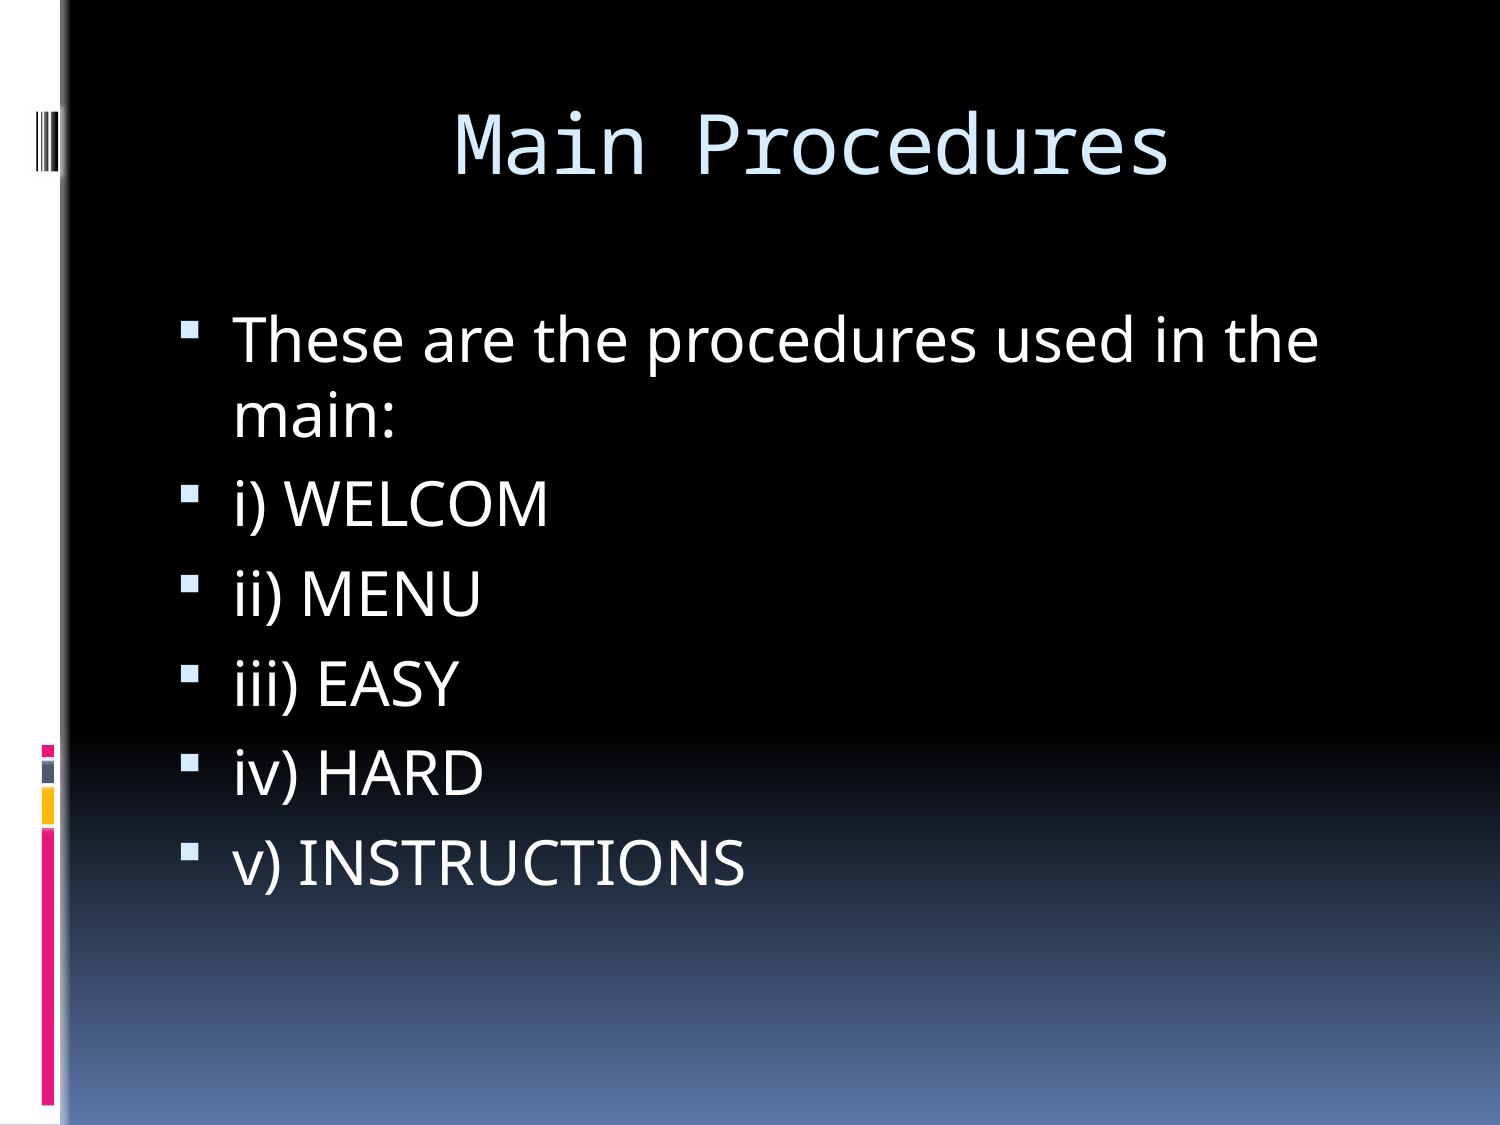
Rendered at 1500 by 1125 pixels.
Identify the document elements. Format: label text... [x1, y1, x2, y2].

title Main Procedures [150, 83, 1425, 234]
list These are the procedures used in the main: i) WELCOM ii) MENU iii) EASY iv) HARD v) INSTRUCTIONS [150, 292, 1425, 1043]
